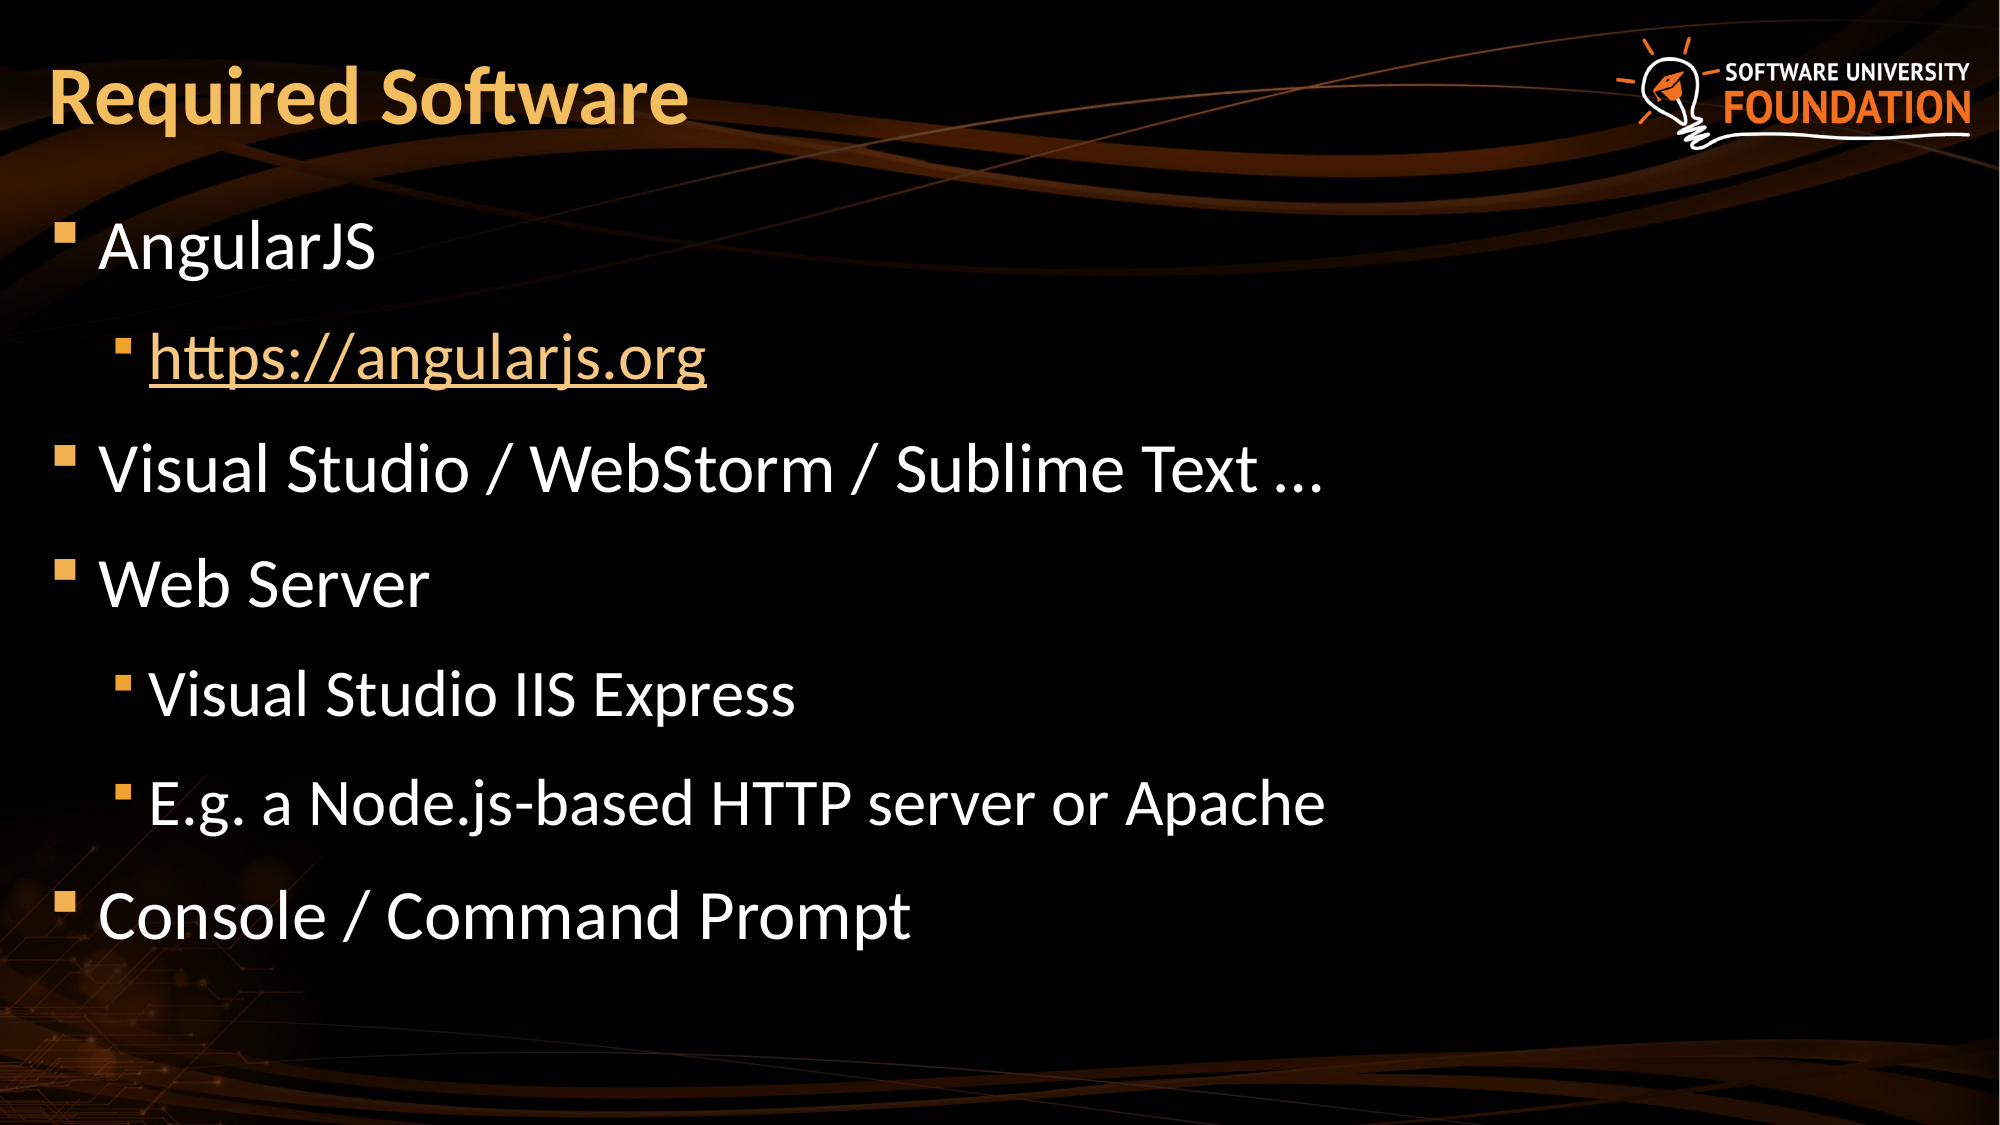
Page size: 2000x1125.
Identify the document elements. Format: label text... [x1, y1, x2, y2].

list AngularJS https://angularjs.org Visual Studio / WebStorm / Sublime Text … Web Server Visual Studio IIS Express E.g. a Node.js-based HTTP server or Apache Console / Command Prompt [31, 188, 1968, 1103]
title Required Software [30, 6, 1602, 189]
picture [0, 0, 2000, 1125]
